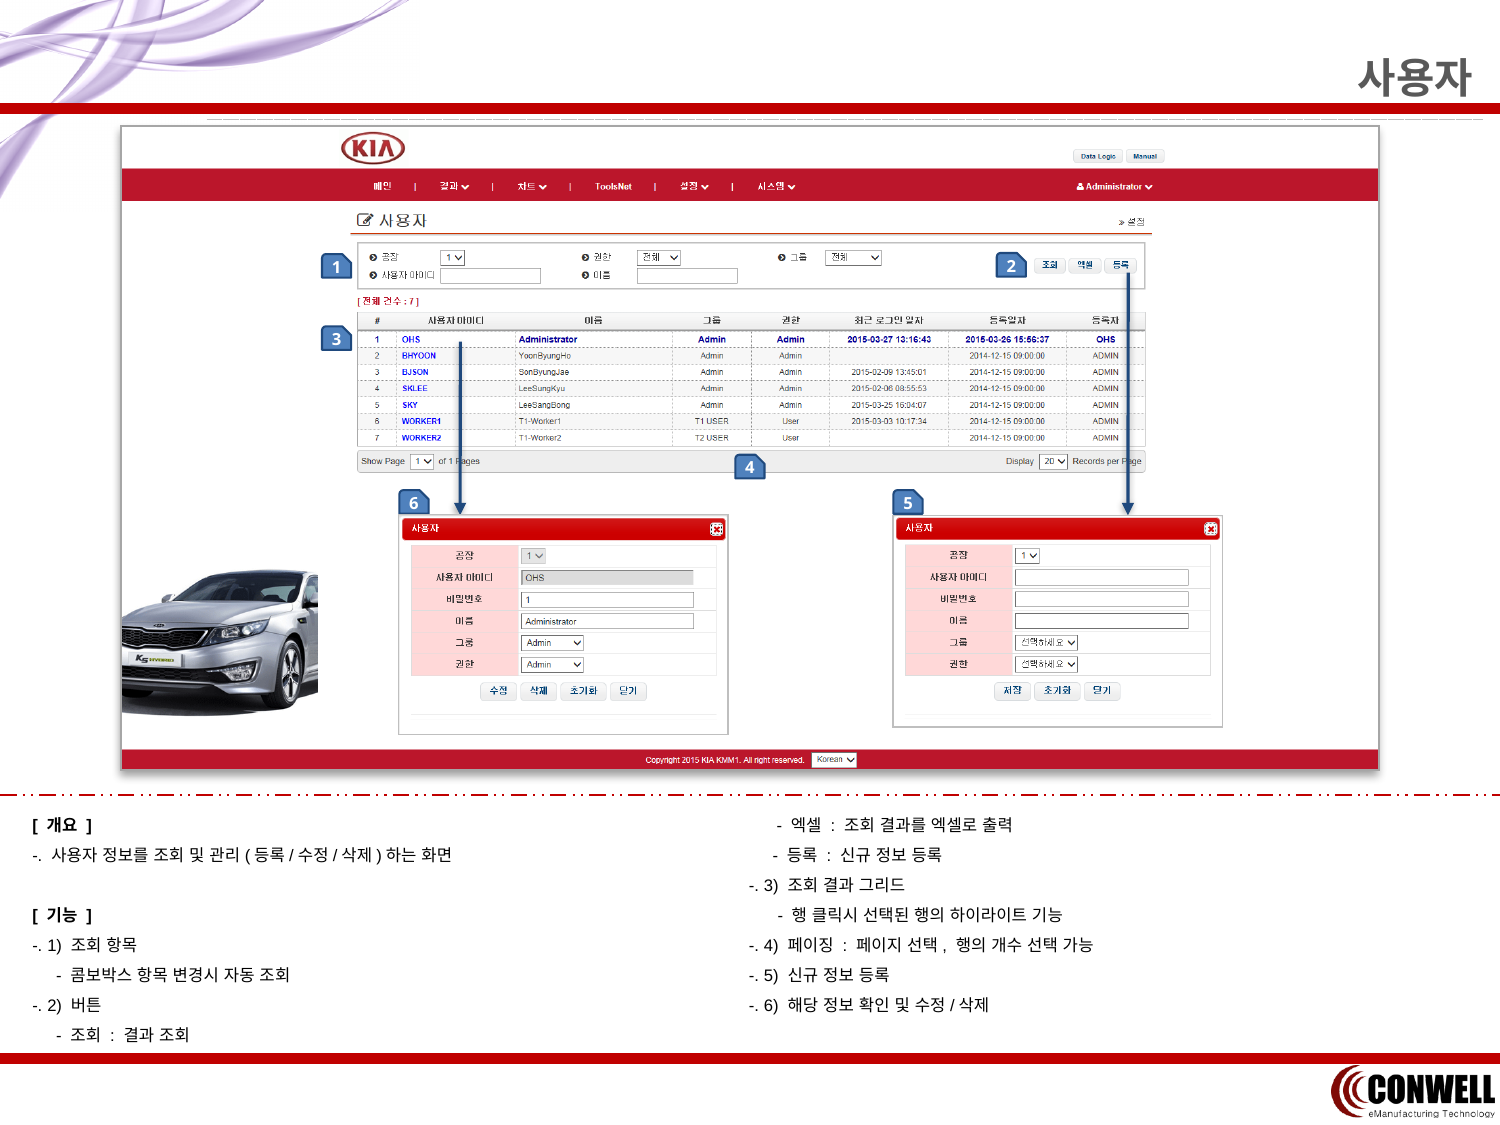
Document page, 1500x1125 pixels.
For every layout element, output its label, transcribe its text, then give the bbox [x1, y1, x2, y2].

title 사용자 [150, 42, 1500, 111]
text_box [121, 126, 1379, 769]
text_box [ 개요 ] -. 사용자 정보를 조회 및 관리(등록/수정/삭제)하는 화면 [ 기능 ] -. 1) 조회 항목 - 콤보박스 항목 변경시 자동 조회 -. 2) 버튼 - 조회 : 결과 조회 - 엑셀 : 조회 결과를 엑셀로 출력 - 등록 : 신규 정보 등록 -. 3) 조회 결과 그리드 - 행 클릭시 선택된 행의 하이라이트 기능 -. 4) 페이징 : 페이지 선택, 행의 개수 선택 가능 -. 5) 신규 정보 등록 -. 6) 해당 정보 확인 및 수정/삭제 [17, 797, 1481, 1056]
picture [1331, 1065, 1495, 1118]
